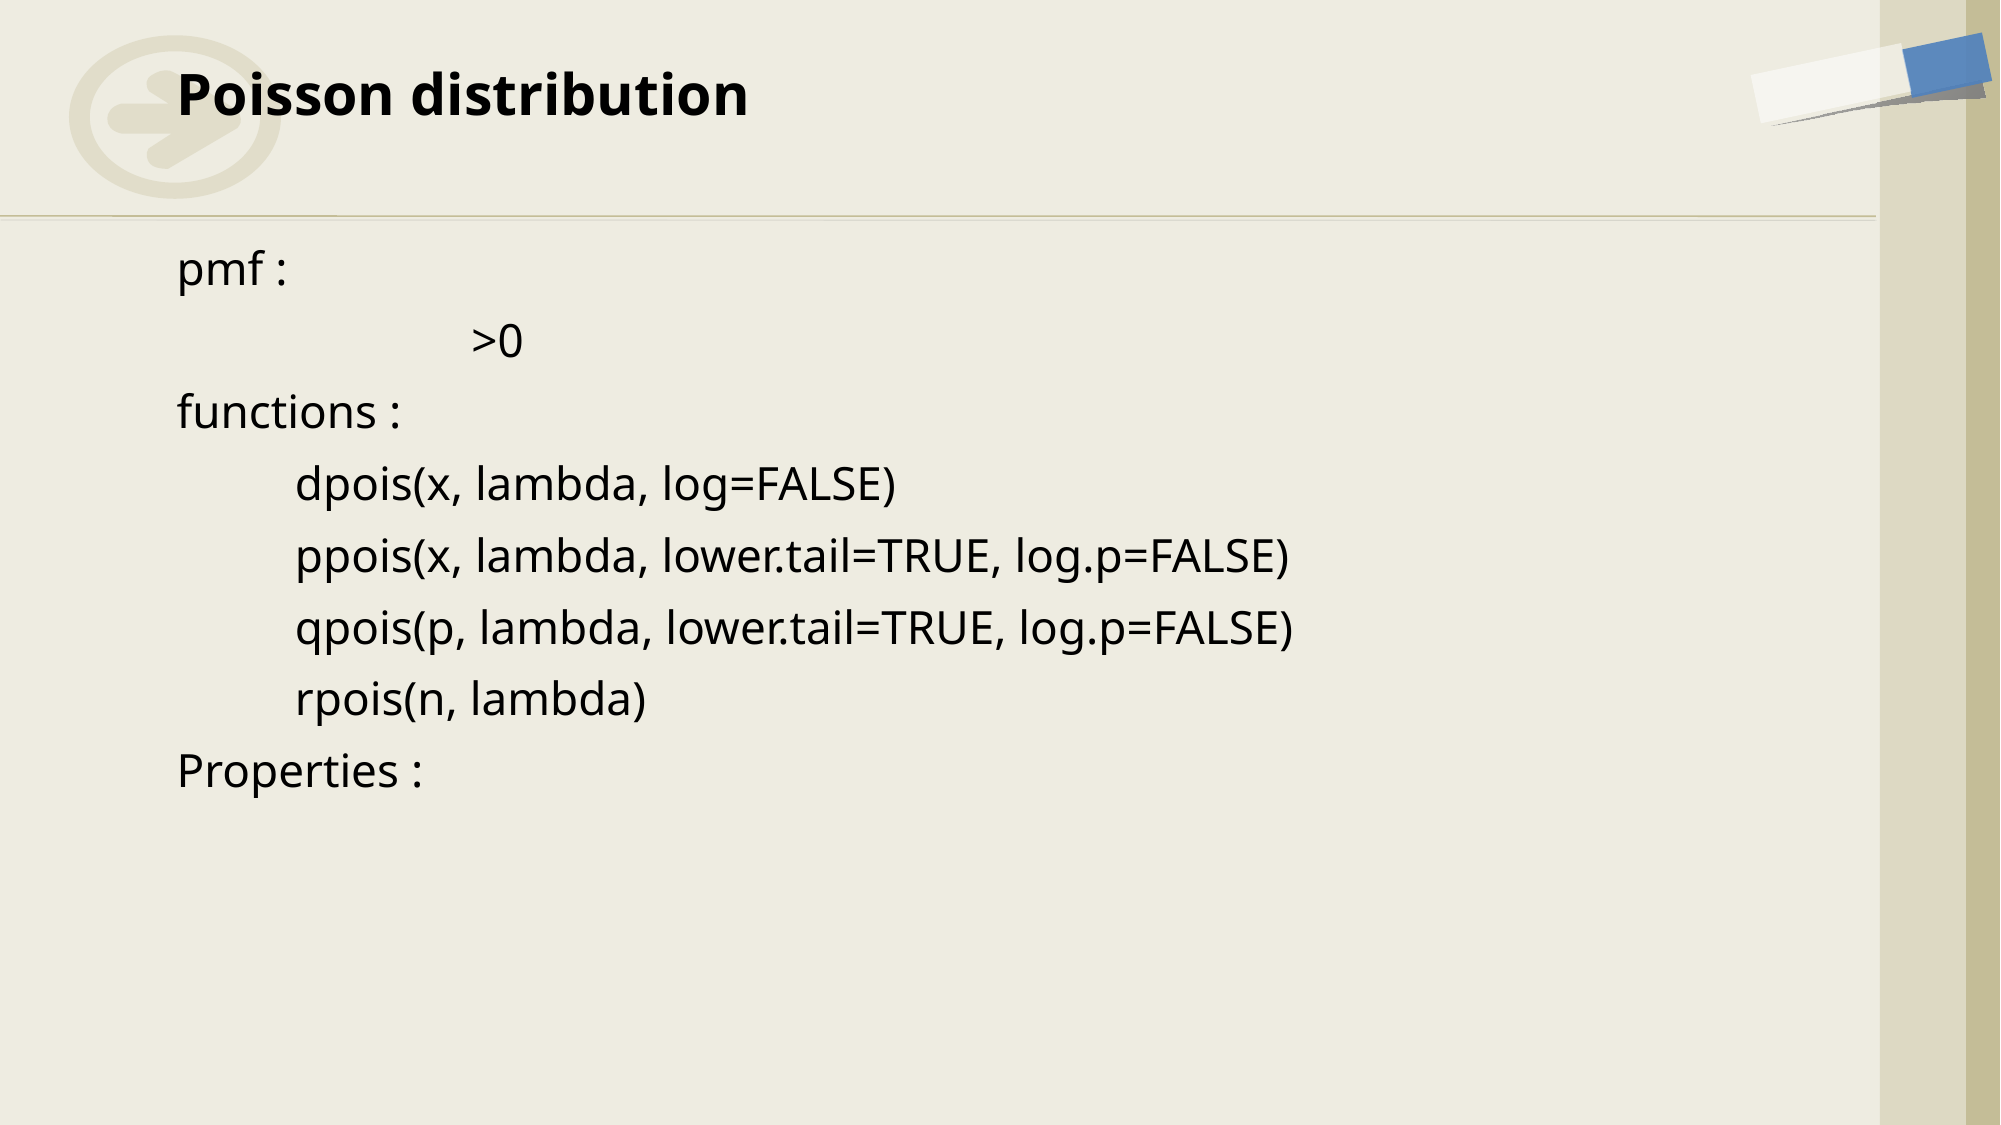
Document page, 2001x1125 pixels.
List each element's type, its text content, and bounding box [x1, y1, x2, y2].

title Poisson distribution [161, 50, 1437, 135]
